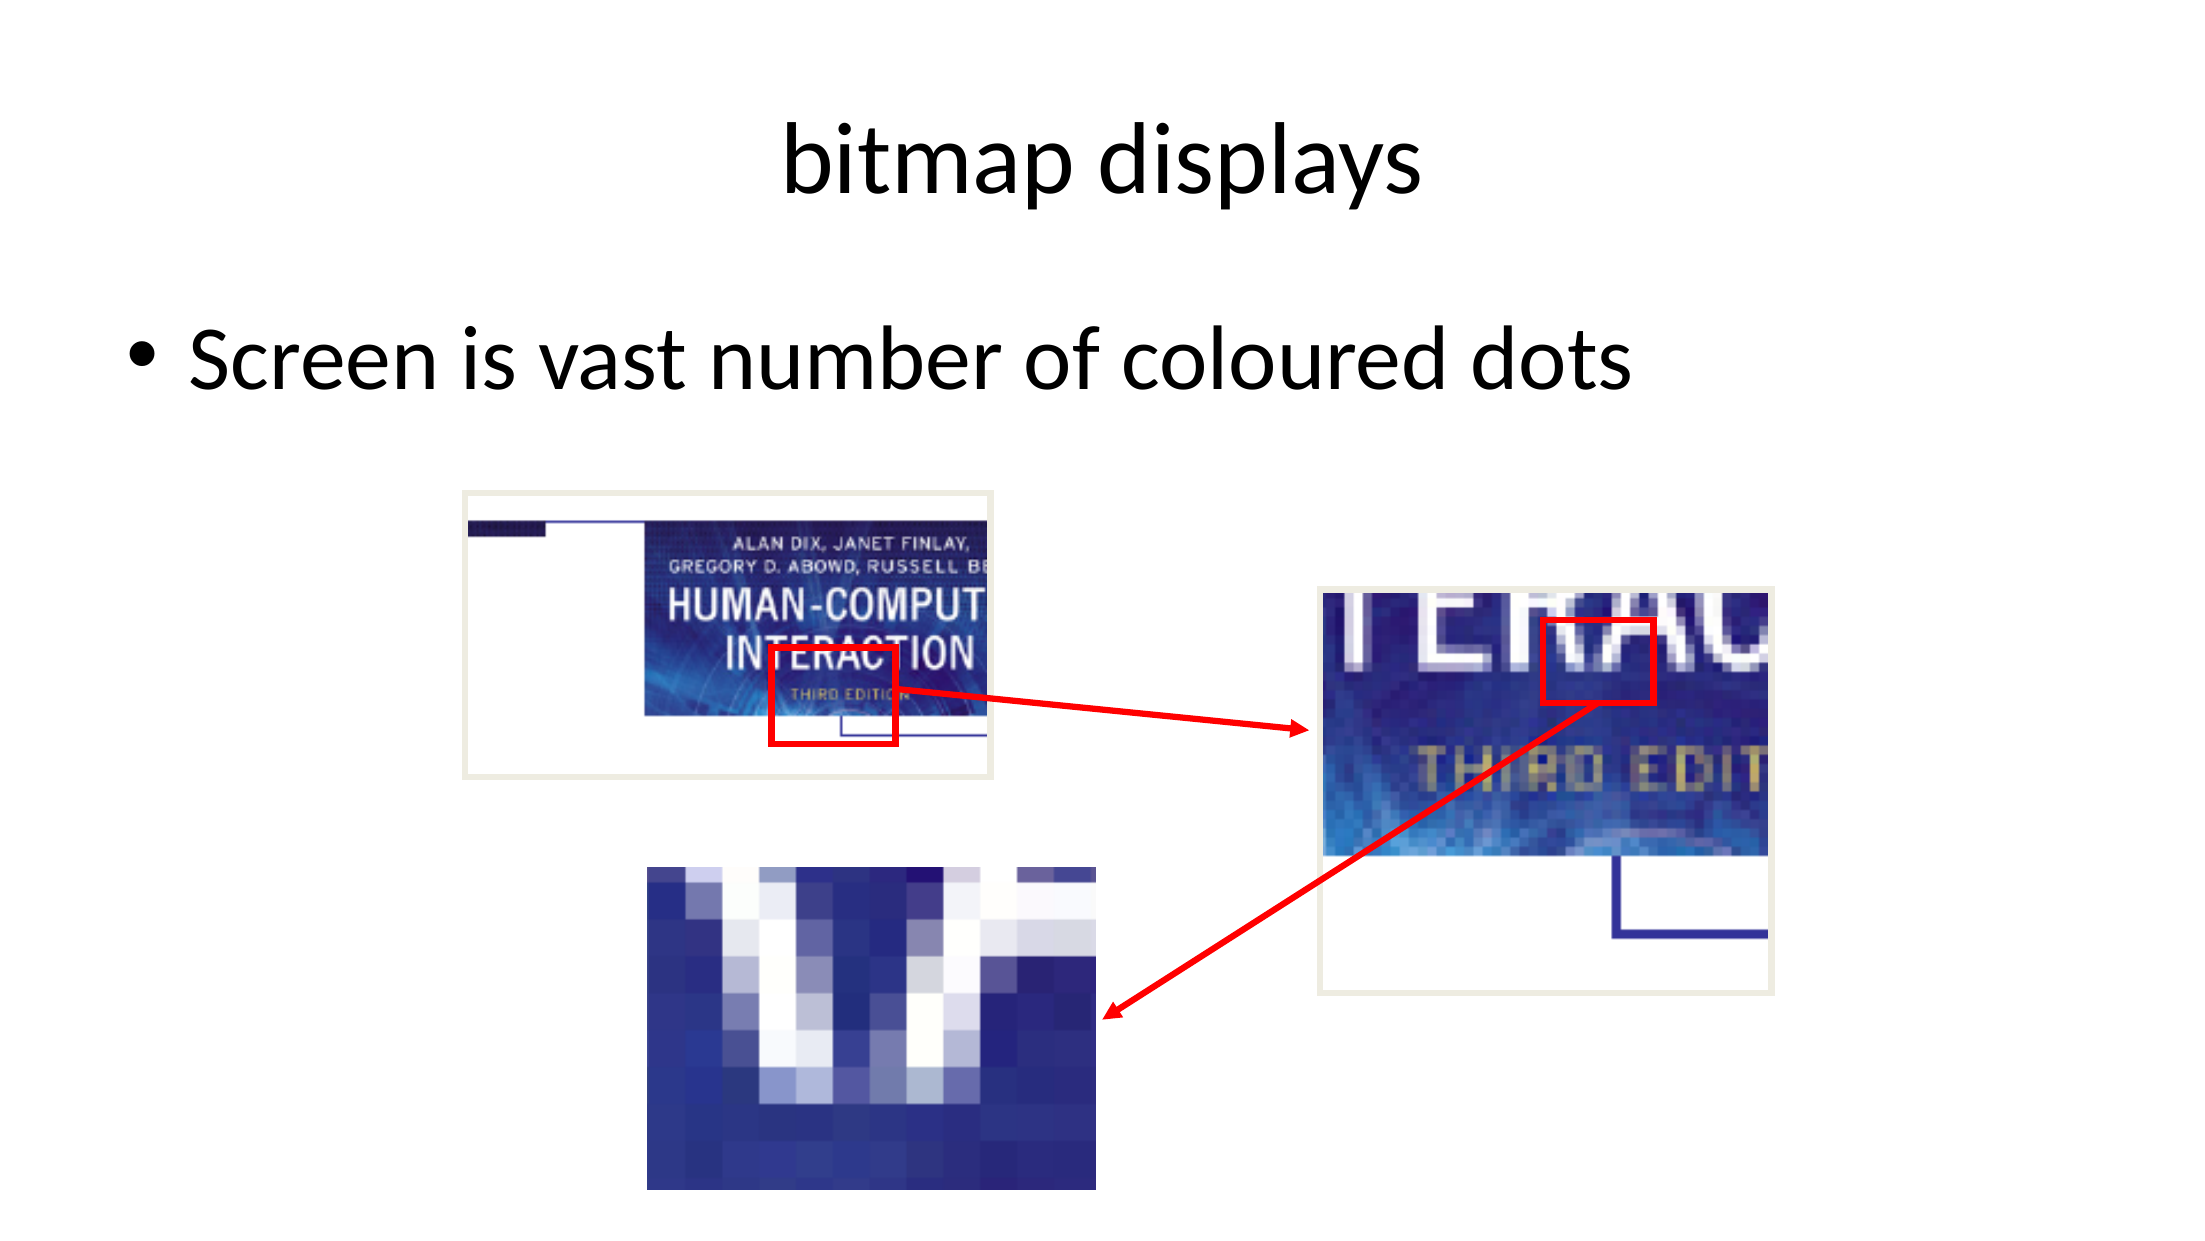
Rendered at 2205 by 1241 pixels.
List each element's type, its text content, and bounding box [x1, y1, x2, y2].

list Screen is vast number of coloured dots [110, 289, 2095, 1108]
title bitmap displays [110, 49, 2095, 257]
picture [468, 495, 988, 775]
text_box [771, 592, 1769, 990]
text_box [647, 619, 1654, 1190]
